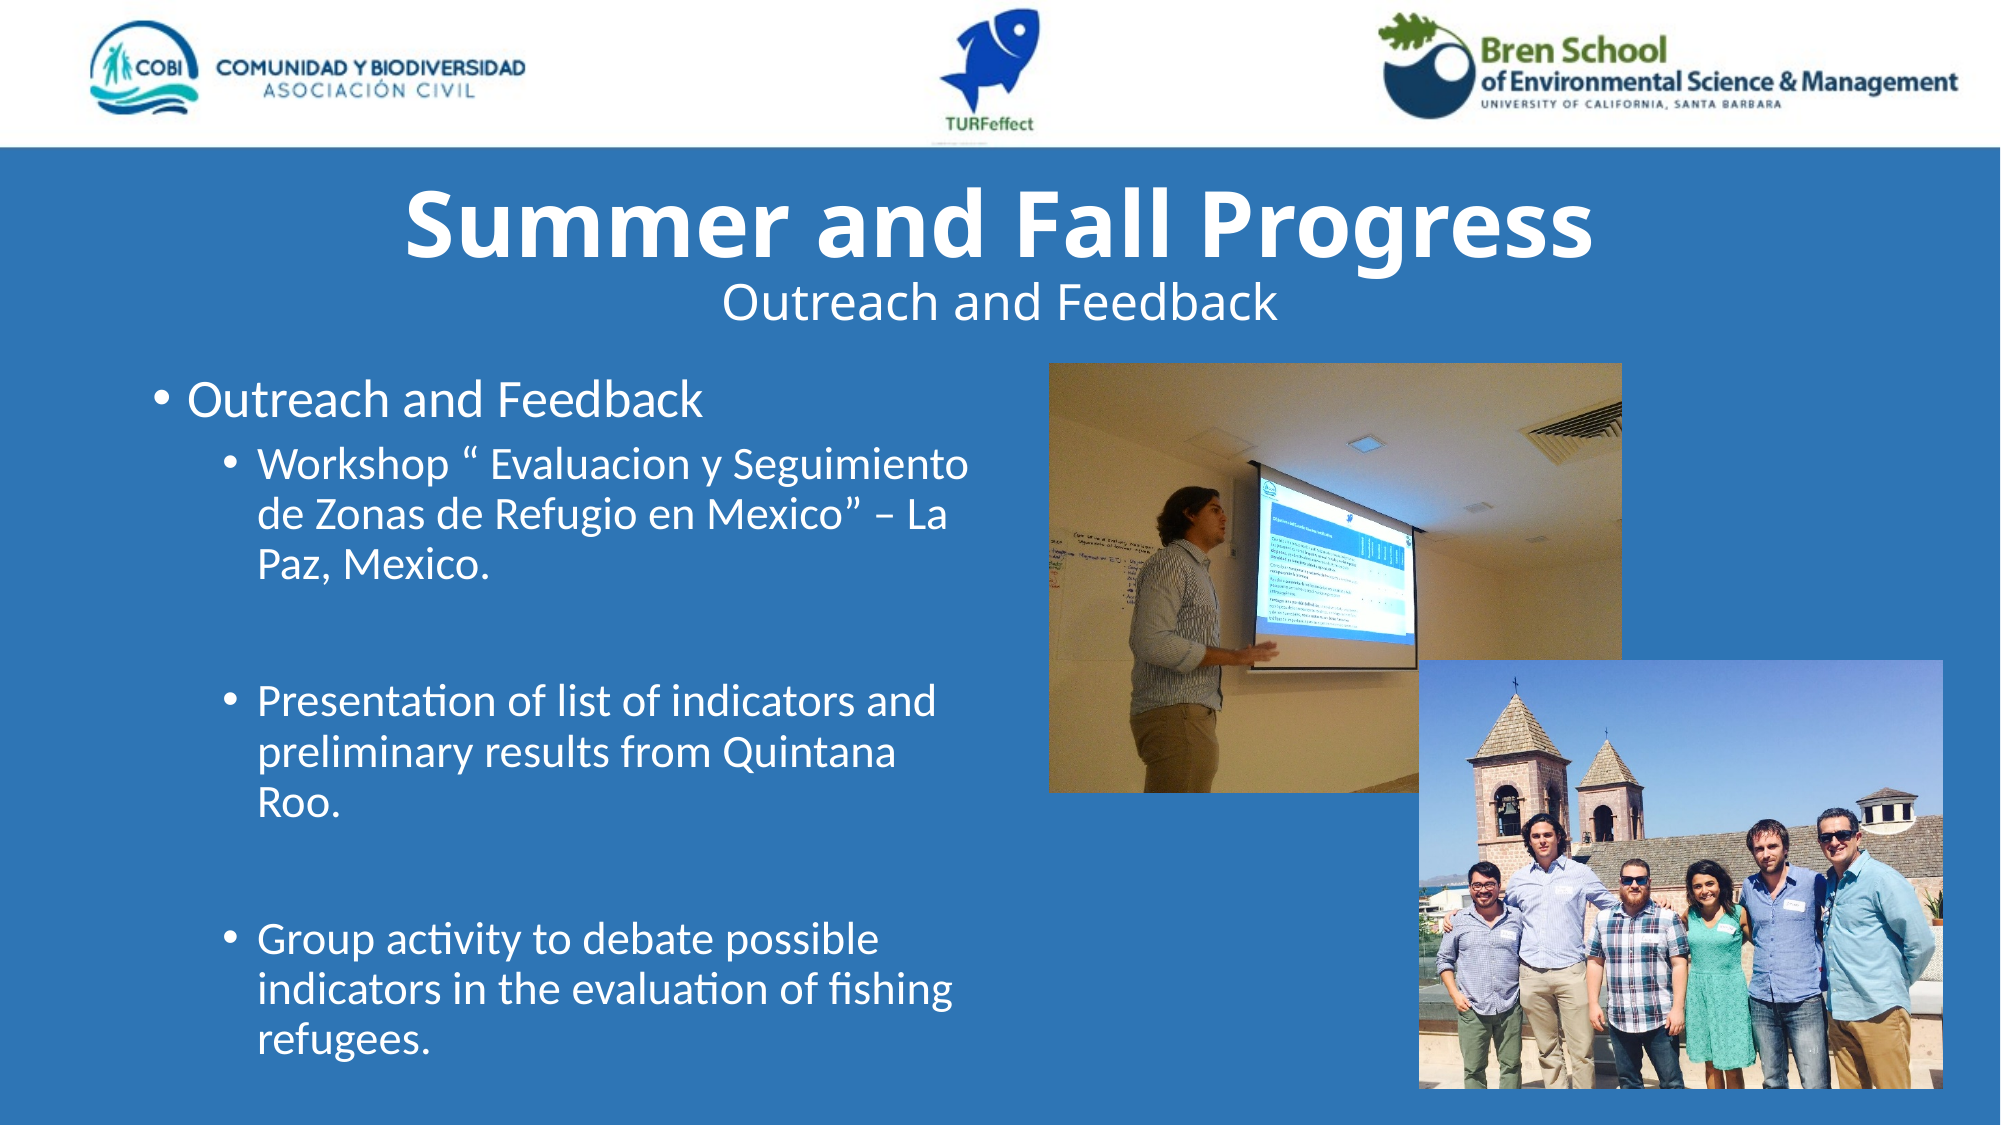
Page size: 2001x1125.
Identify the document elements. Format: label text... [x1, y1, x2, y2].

picture [0, 0, 2001, 1125]
title Summer and Fall Progress Outreach and Feedback [137, 146, 1863, 364]
list Outreach and Feedback Workshop “ Evaluacion y Seguimiento de Zonas de Refugio en Mexico” – La Paz, Mexico. Presentation of list of indicators and preliminary results from Quintana Roo. Group activity to debate possible indicators in the evaluation of fishing refugees. [137, 363, 1001, 1078]
